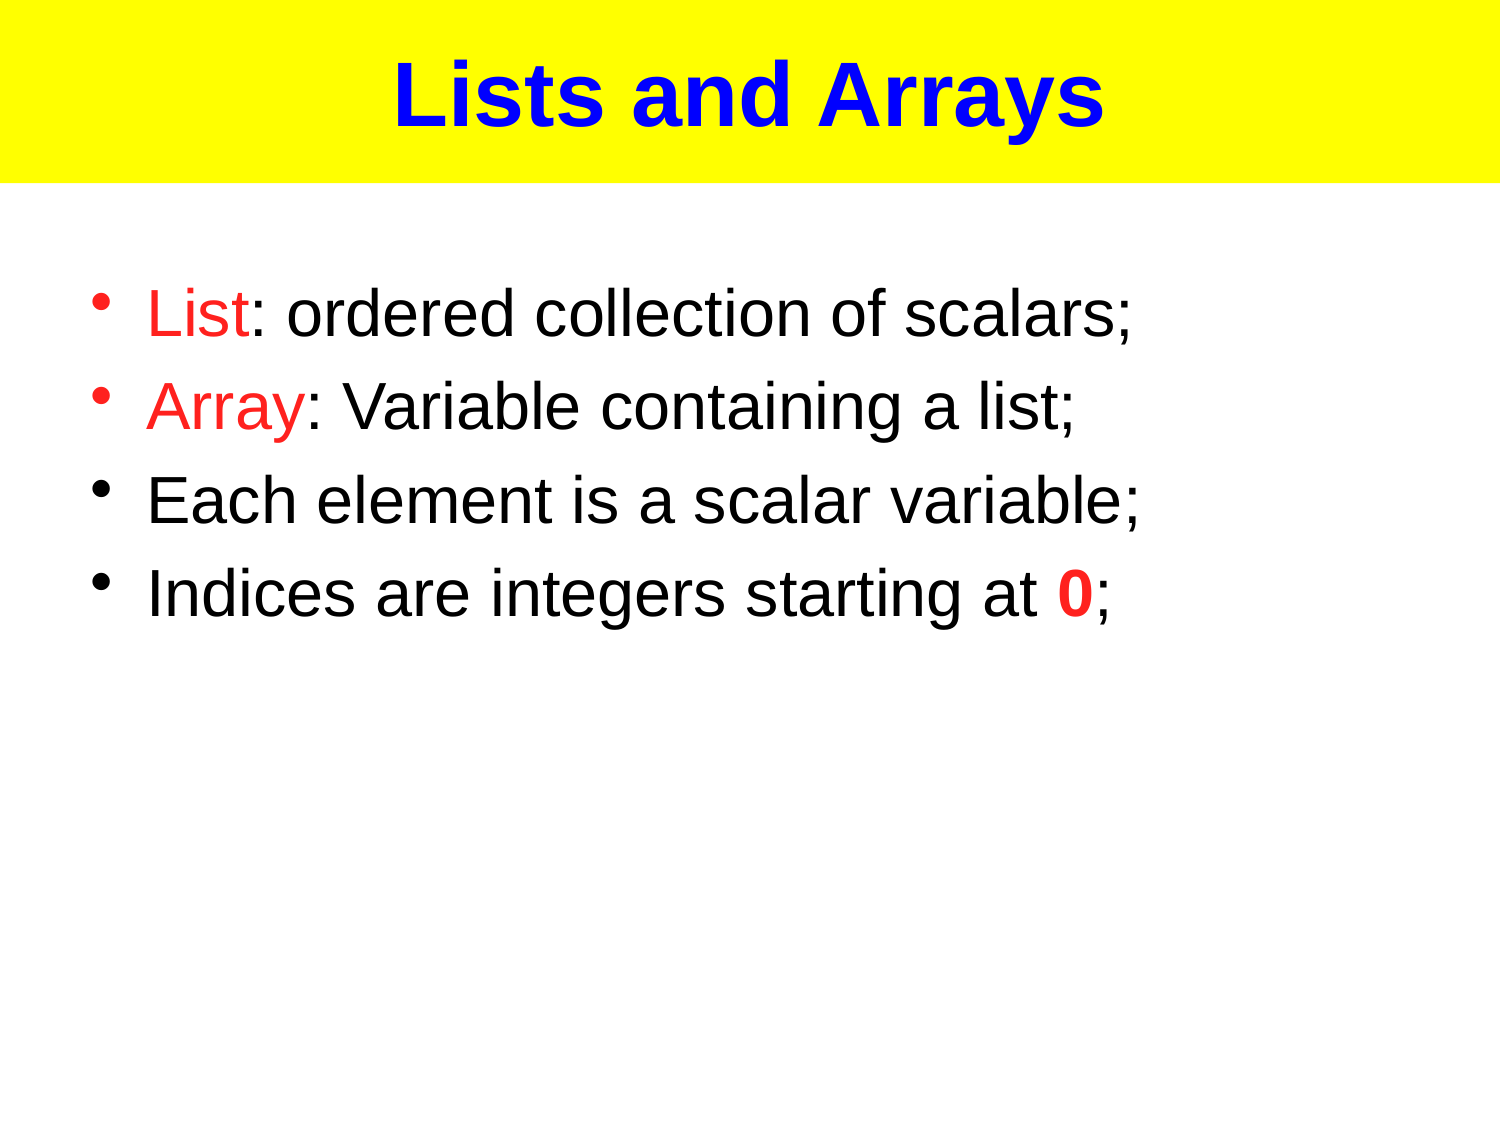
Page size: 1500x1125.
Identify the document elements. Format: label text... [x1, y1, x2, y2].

list List: ordered collection of scalars; Array: Variable containing a list; Each element is a scalar variable; Indices are integers starting at 0; [75, 262, 1425, 1005]
title Lists and Arrays [0, 0, 1500, 184]
